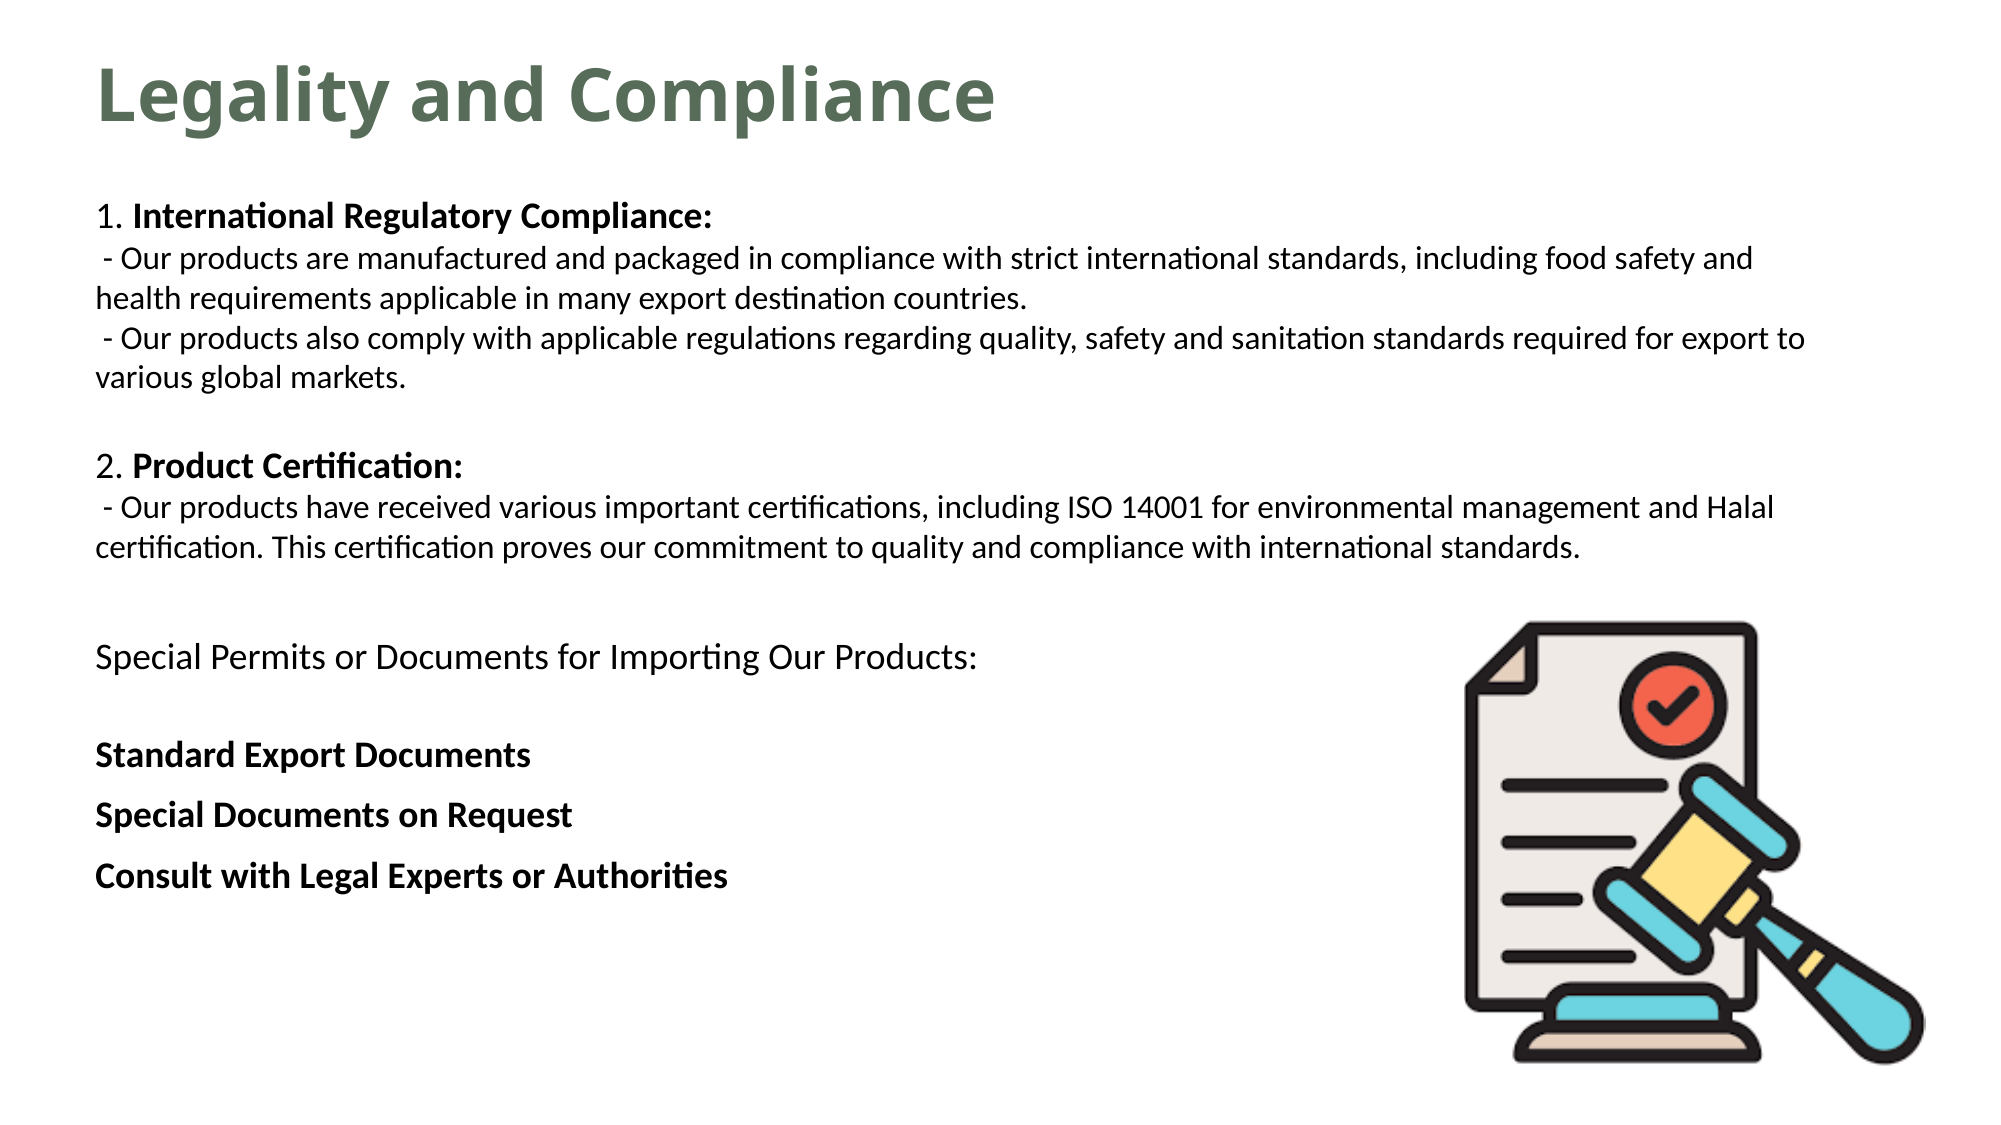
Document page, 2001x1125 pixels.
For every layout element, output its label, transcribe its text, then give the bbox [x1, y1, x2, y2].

title Legality and Compliance [80, 25, 1015, 170]
text_box Consult with Legal Experts or Authorities [80, 843, 1081, 904]
text_box Special Documents on Request [80, 783, 1081, 843]
text_box 1. International Regulatory Compliance: - Our products are manufactured and packaged in compliance with strict international standards, including food safety and health requirements applicable in many export destination countries. - Our products also comply with applicable regulations regarding quality, safety and sanitation standards required for export to various global markets. 2. Product Certification: - Our products have received various important certifications, including ISO 14001 for environmental management and Halal certification. This certification proves our commitment to quality and compliance with international standards. [80, 183, 1846, 573]
text_box Standard Export Documents [80, 722, 567, 783]
picture [1464, 613, 1926, 1074]
text_box Special Permits or Documents for Importing Our Products: [80, 624, 1081, 685]
